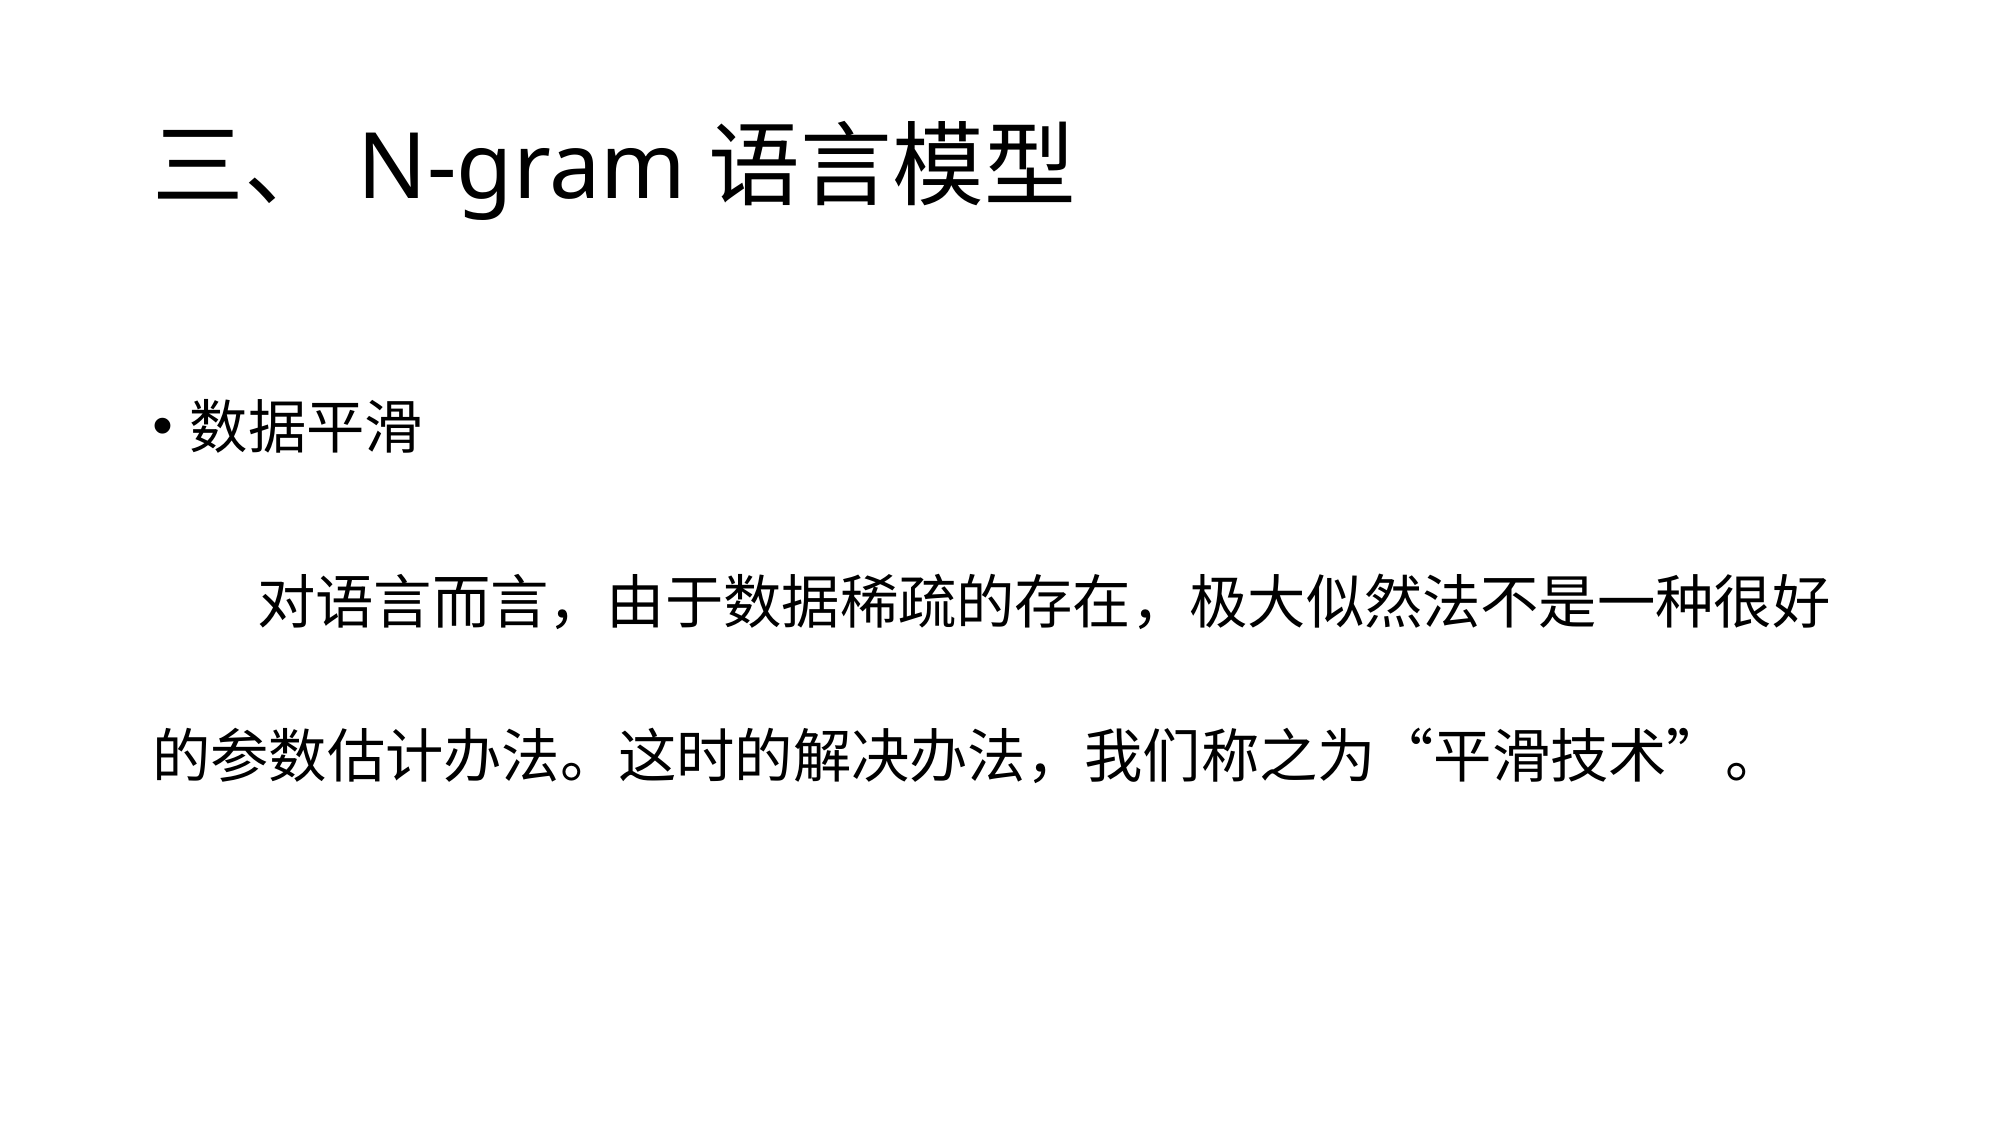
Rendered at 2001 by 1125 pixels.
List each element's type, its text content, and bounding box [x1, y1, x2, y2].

title 三、N-gram语言模型 [137, 59, 1863, 278]
list 数据平滑 对语言而言，由于数据稀疏的存在，极大似然法不是一种很好的参数估计办法。这时的解决办法，我们称之为“平滑技术”。 [137, 299, 1863, 1014]
